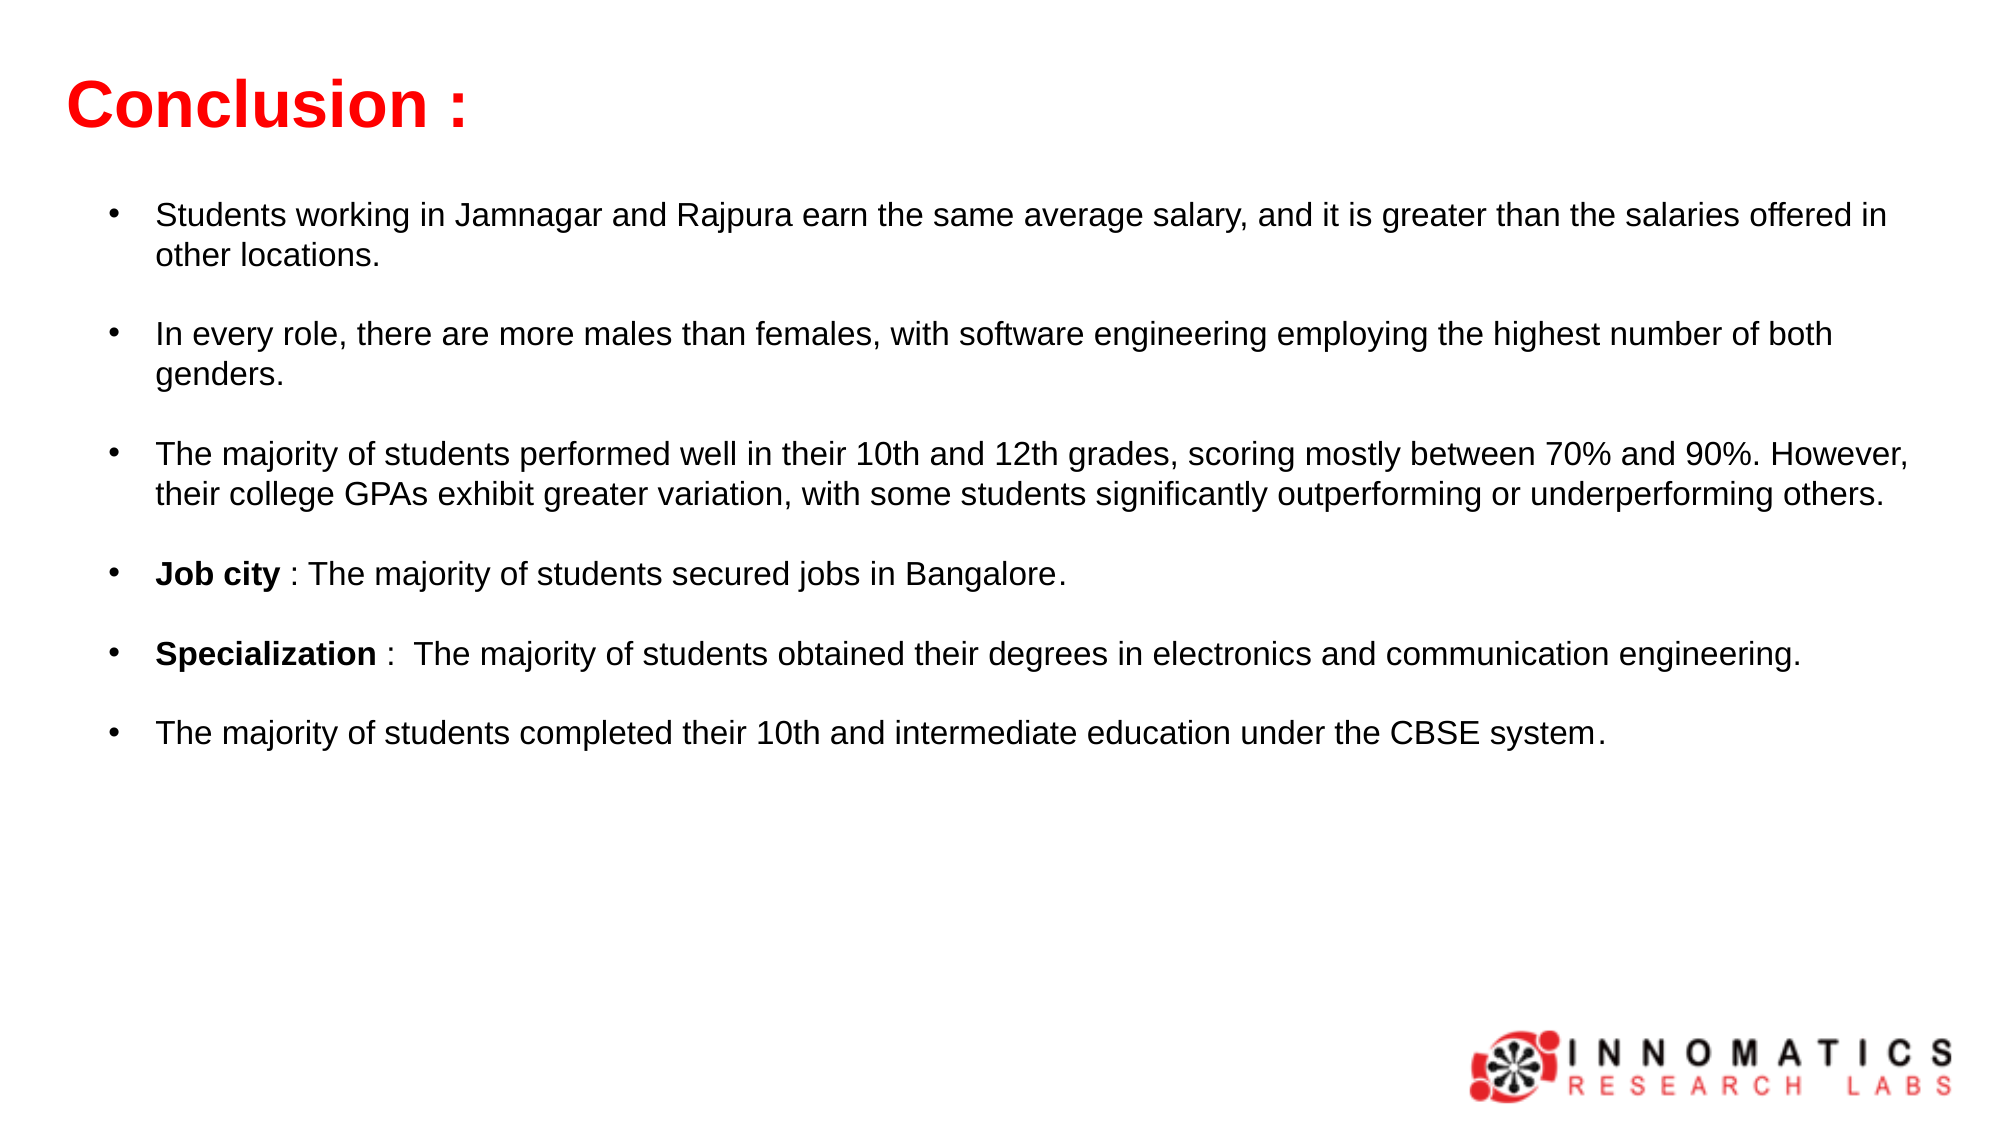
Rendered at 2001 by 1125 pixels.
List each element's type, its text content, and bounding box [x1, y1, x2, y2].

text_box Students working in Jamnagar and Rajpura earn the same average salary, and it is greater than the salaries offered in other locations. In every role, there are more males than females, with software engineering employing the highest number of both genders. The majority of students performed well in their 10th and 12th grades, scoring mostly between 70% and 90%. However, their college GPAs exhibit greater variation, with some students significantly outperforming or underperforming others. Job city : The majority of students secured jobs in Bangalore. Specialization : The majority of students obtained their degrees in electronics and communication engineering. The majority of students completed their 10th and intermediate education under the CBSE system. [93, 185, 1928, 1119]
text_box Conclusion : ​ [50, 53, 690, 149]
picture [1445, 1014, 1975, 1125]
